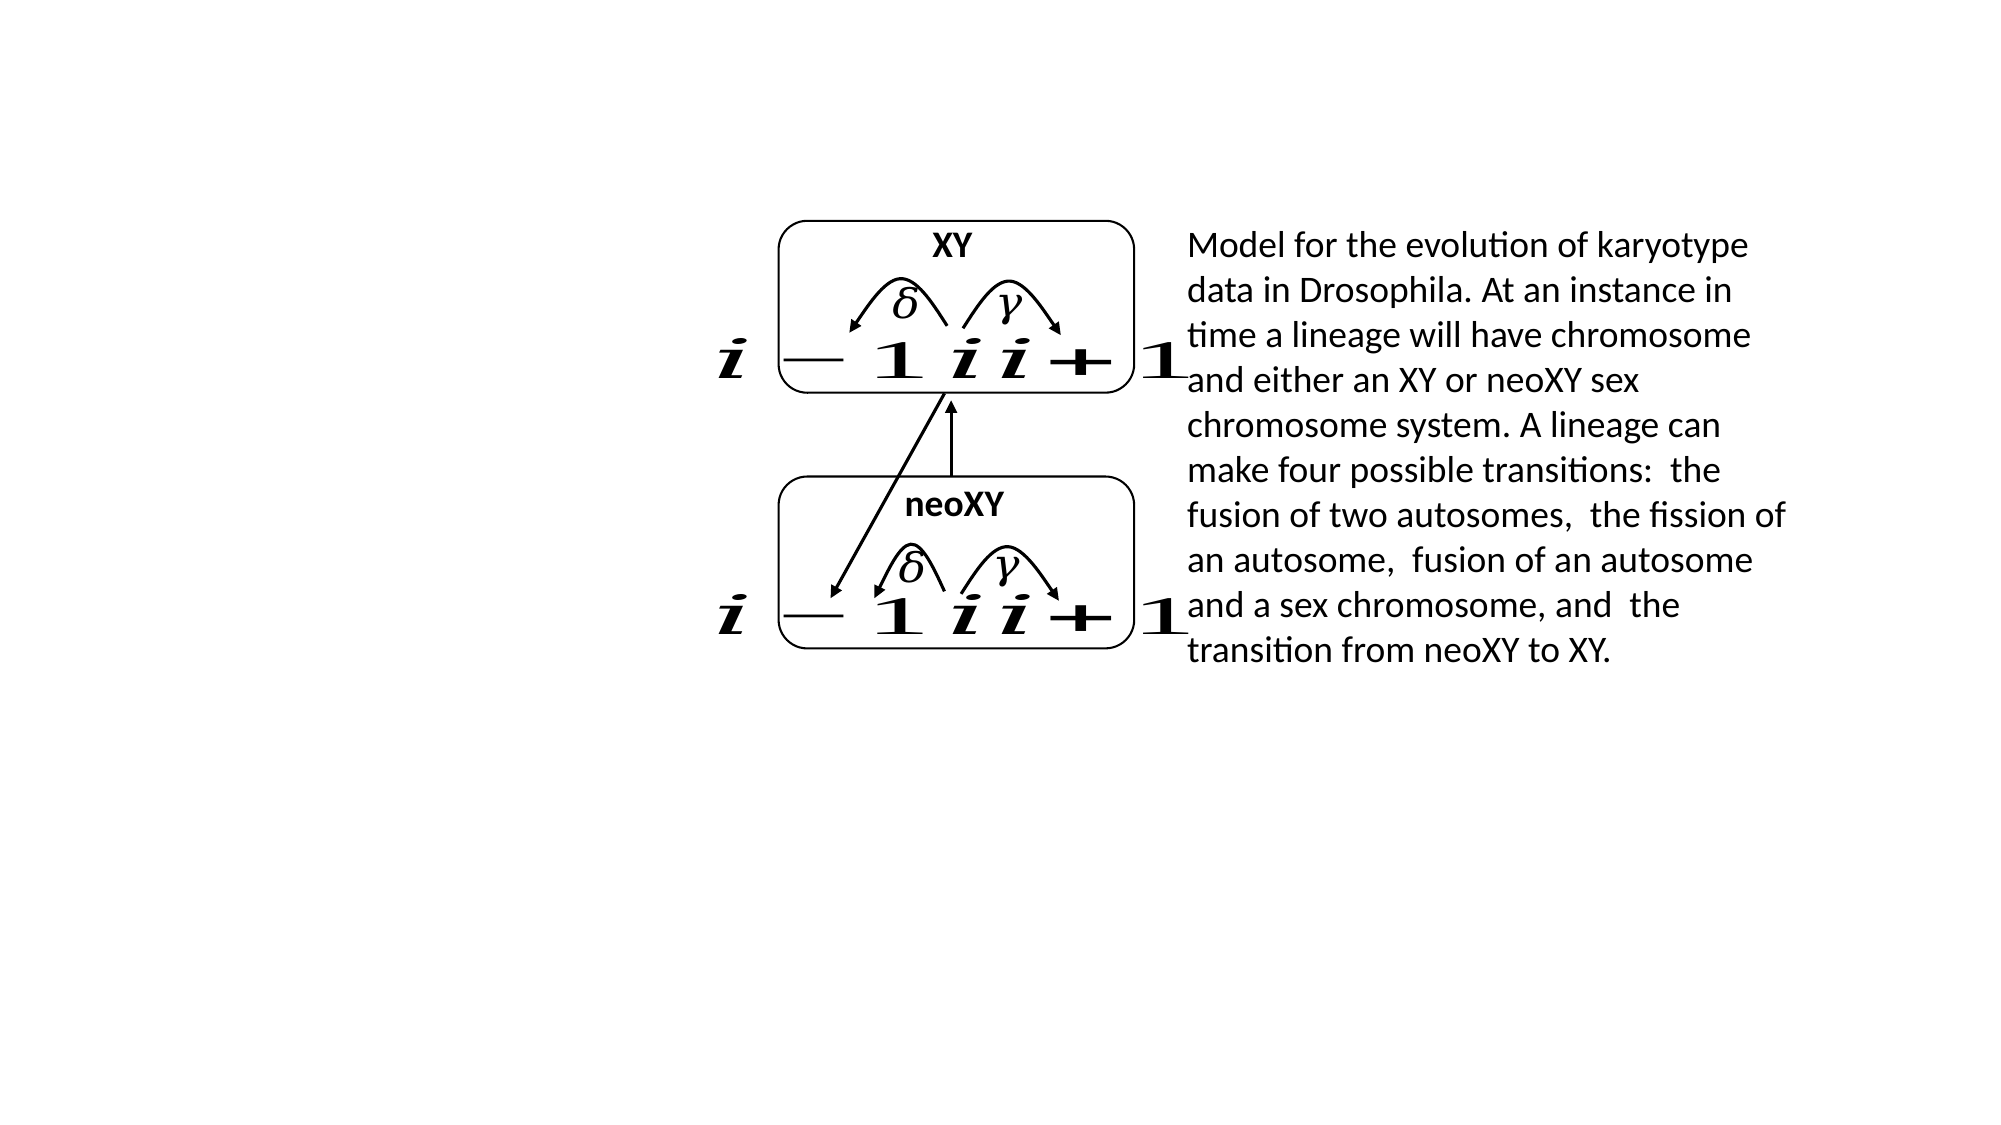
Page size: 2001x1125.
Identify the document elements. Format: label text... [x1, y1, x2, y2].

text_box [777, 219, 1136, 394]
text_box [849, 277, 948, 333]
text_box XY [917, 212, 988, 273]
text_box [830, 393, 945, 599]
text_box [777, 475, 1136, 650]
text_box [960, 545, 1059, 601]
text_box [962, 280, 1061, 336]
text_box neoXY [945, 471, 1020, 532]
